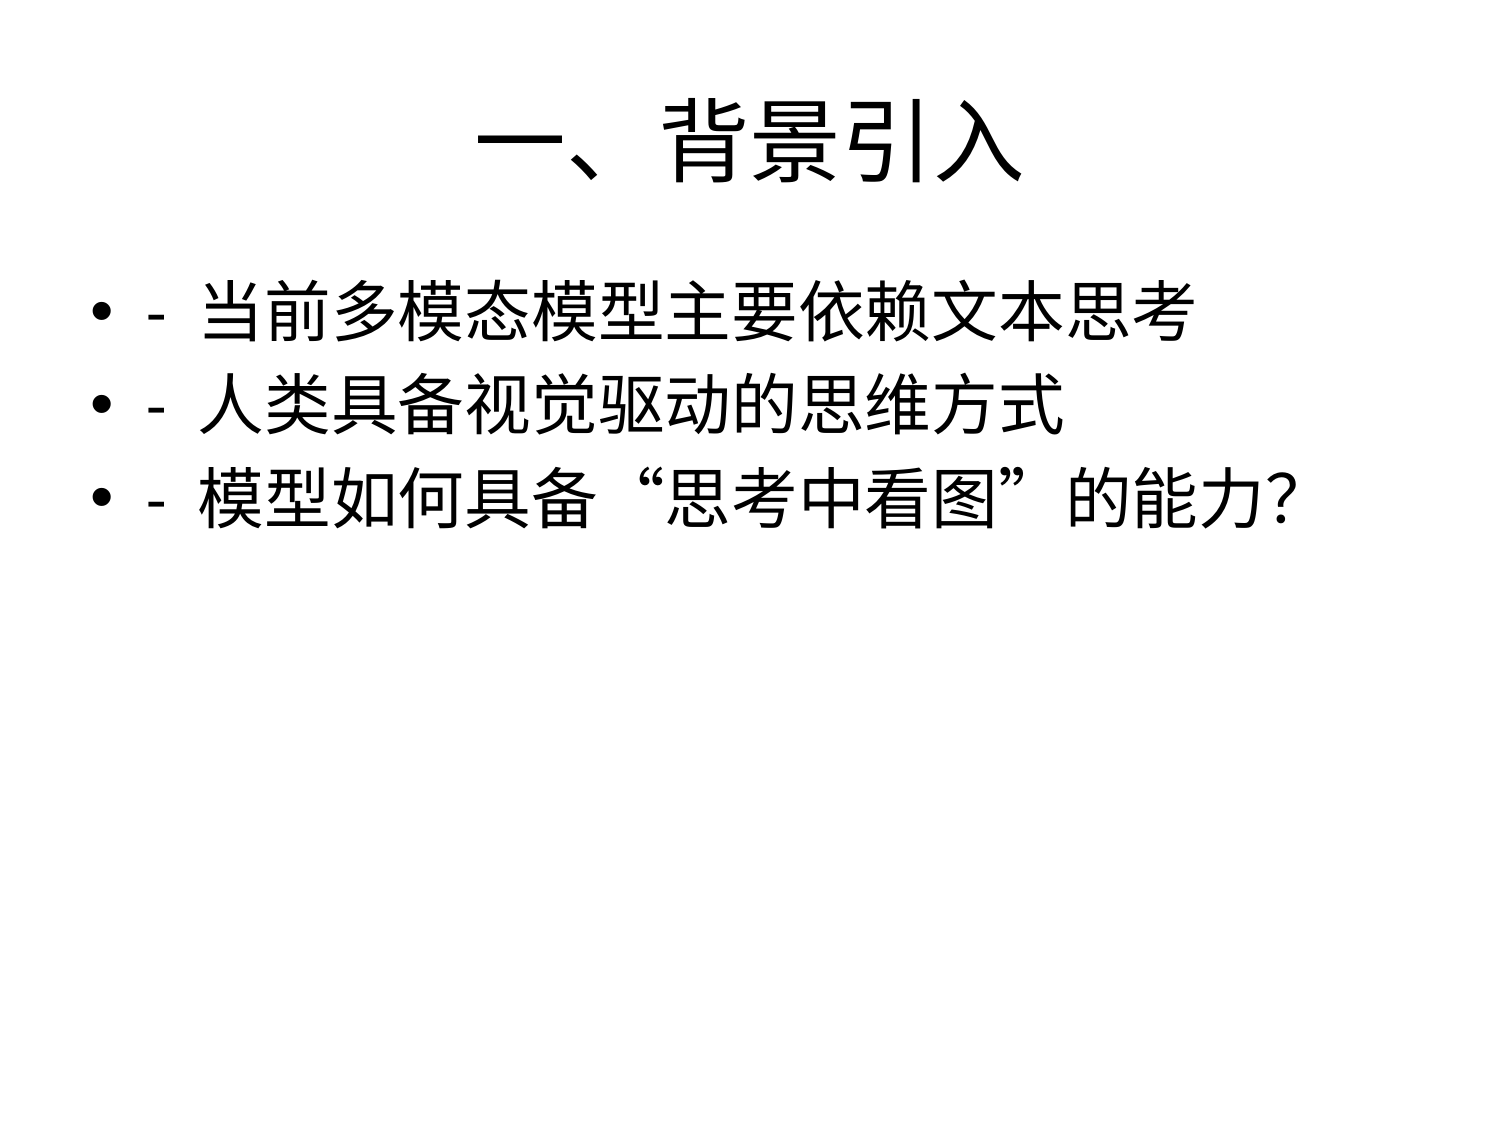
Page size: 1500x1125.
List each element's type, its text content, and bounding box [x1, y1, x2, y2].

title 一、背景引入 [75, 45, 1425, 233]
list - 当前多模态模型主要依赖文本思考 - 人类具备视觉驱动的思维方式 - 模型如何具备“思考中看图”的能力？ [75, 262, 1425, 1005]
